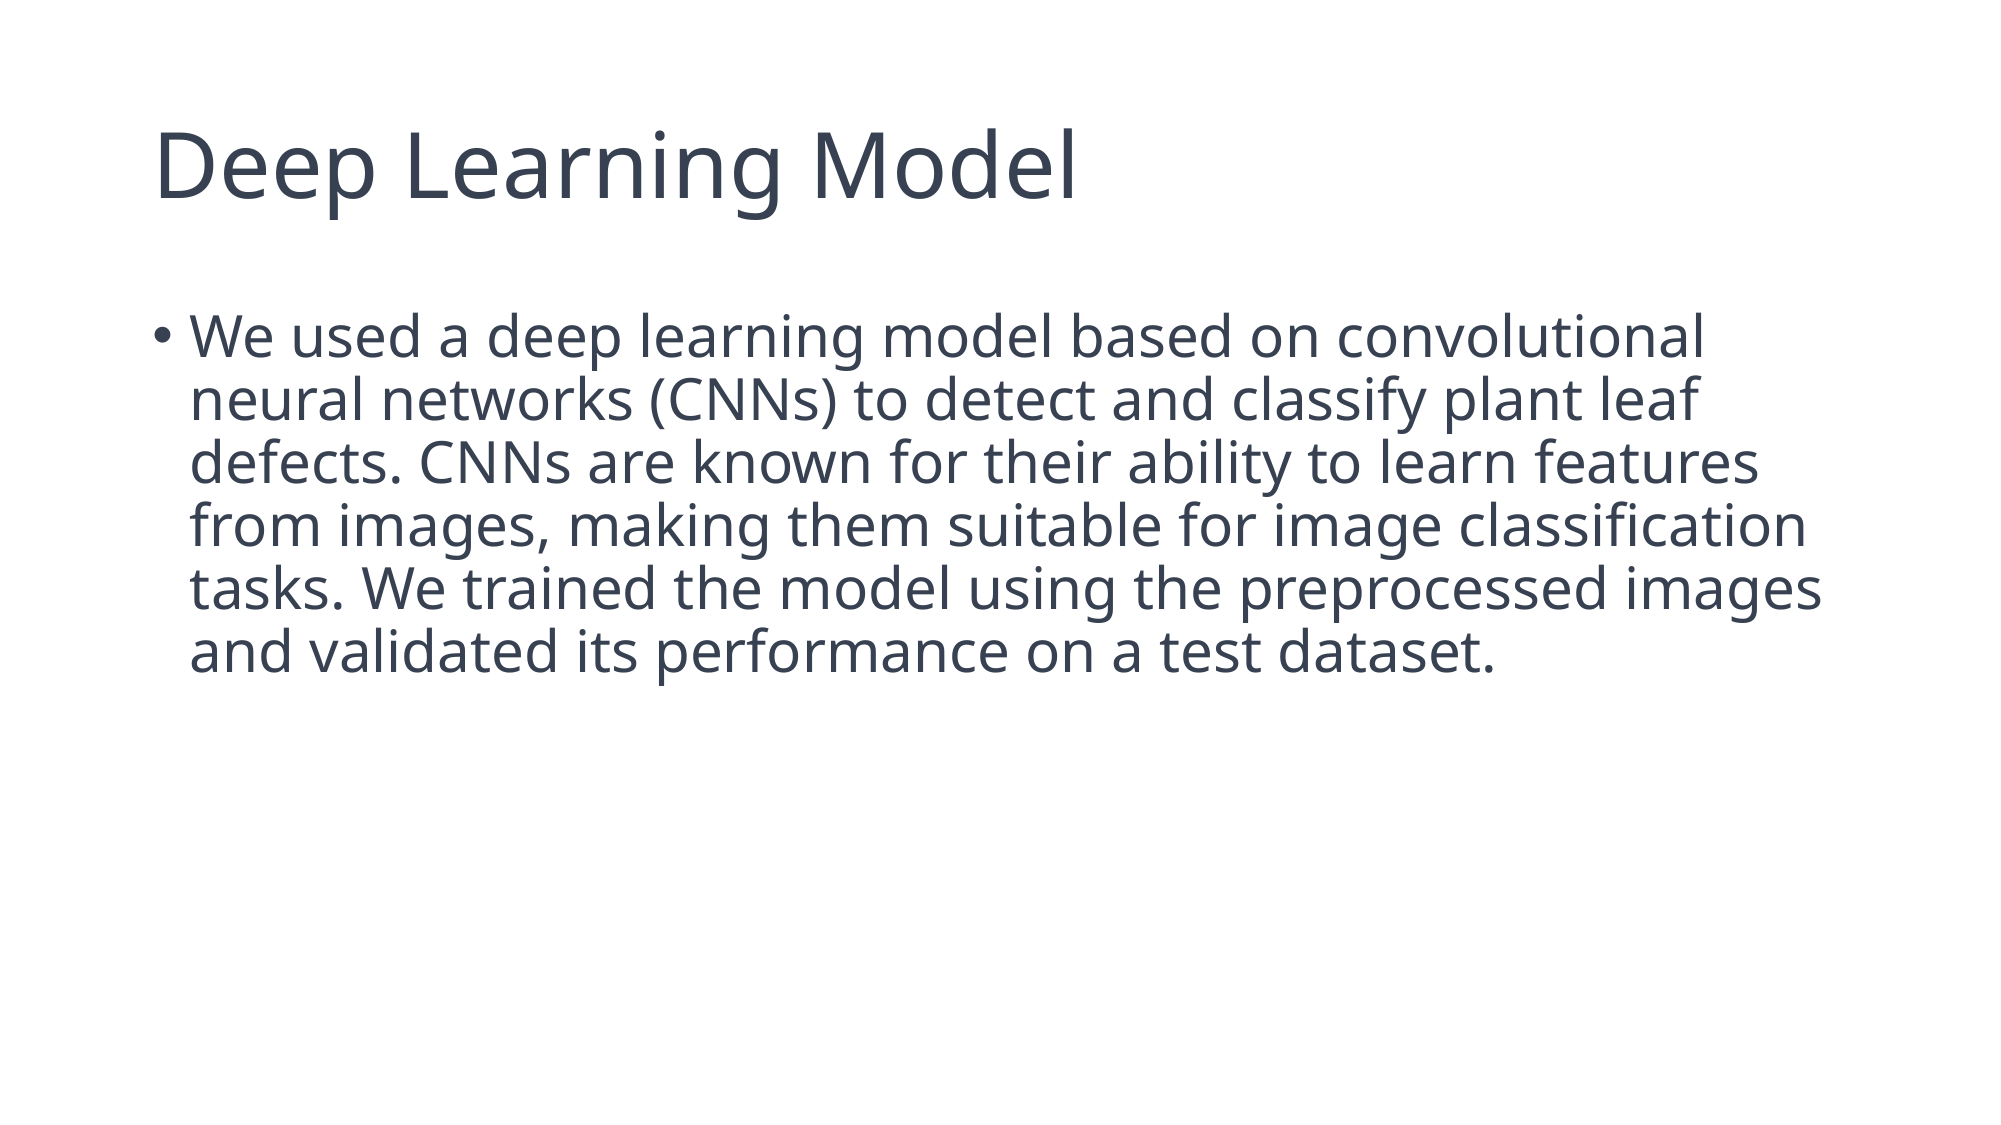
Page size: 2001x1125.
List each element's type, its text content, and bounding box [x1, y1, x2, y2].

list We used a deep learning model based on convolutional neural networks (CNNs) to detect and classify plant leaf defects. CNNs are known for their ability to learn features from images, making them suitable for image classification tasks. We trained the model using the preprocessed images and validated its performance on a test dataset. [137, 299, 1863, 1014]
title Deep Learning Model [137, 59, 1863, 278]
